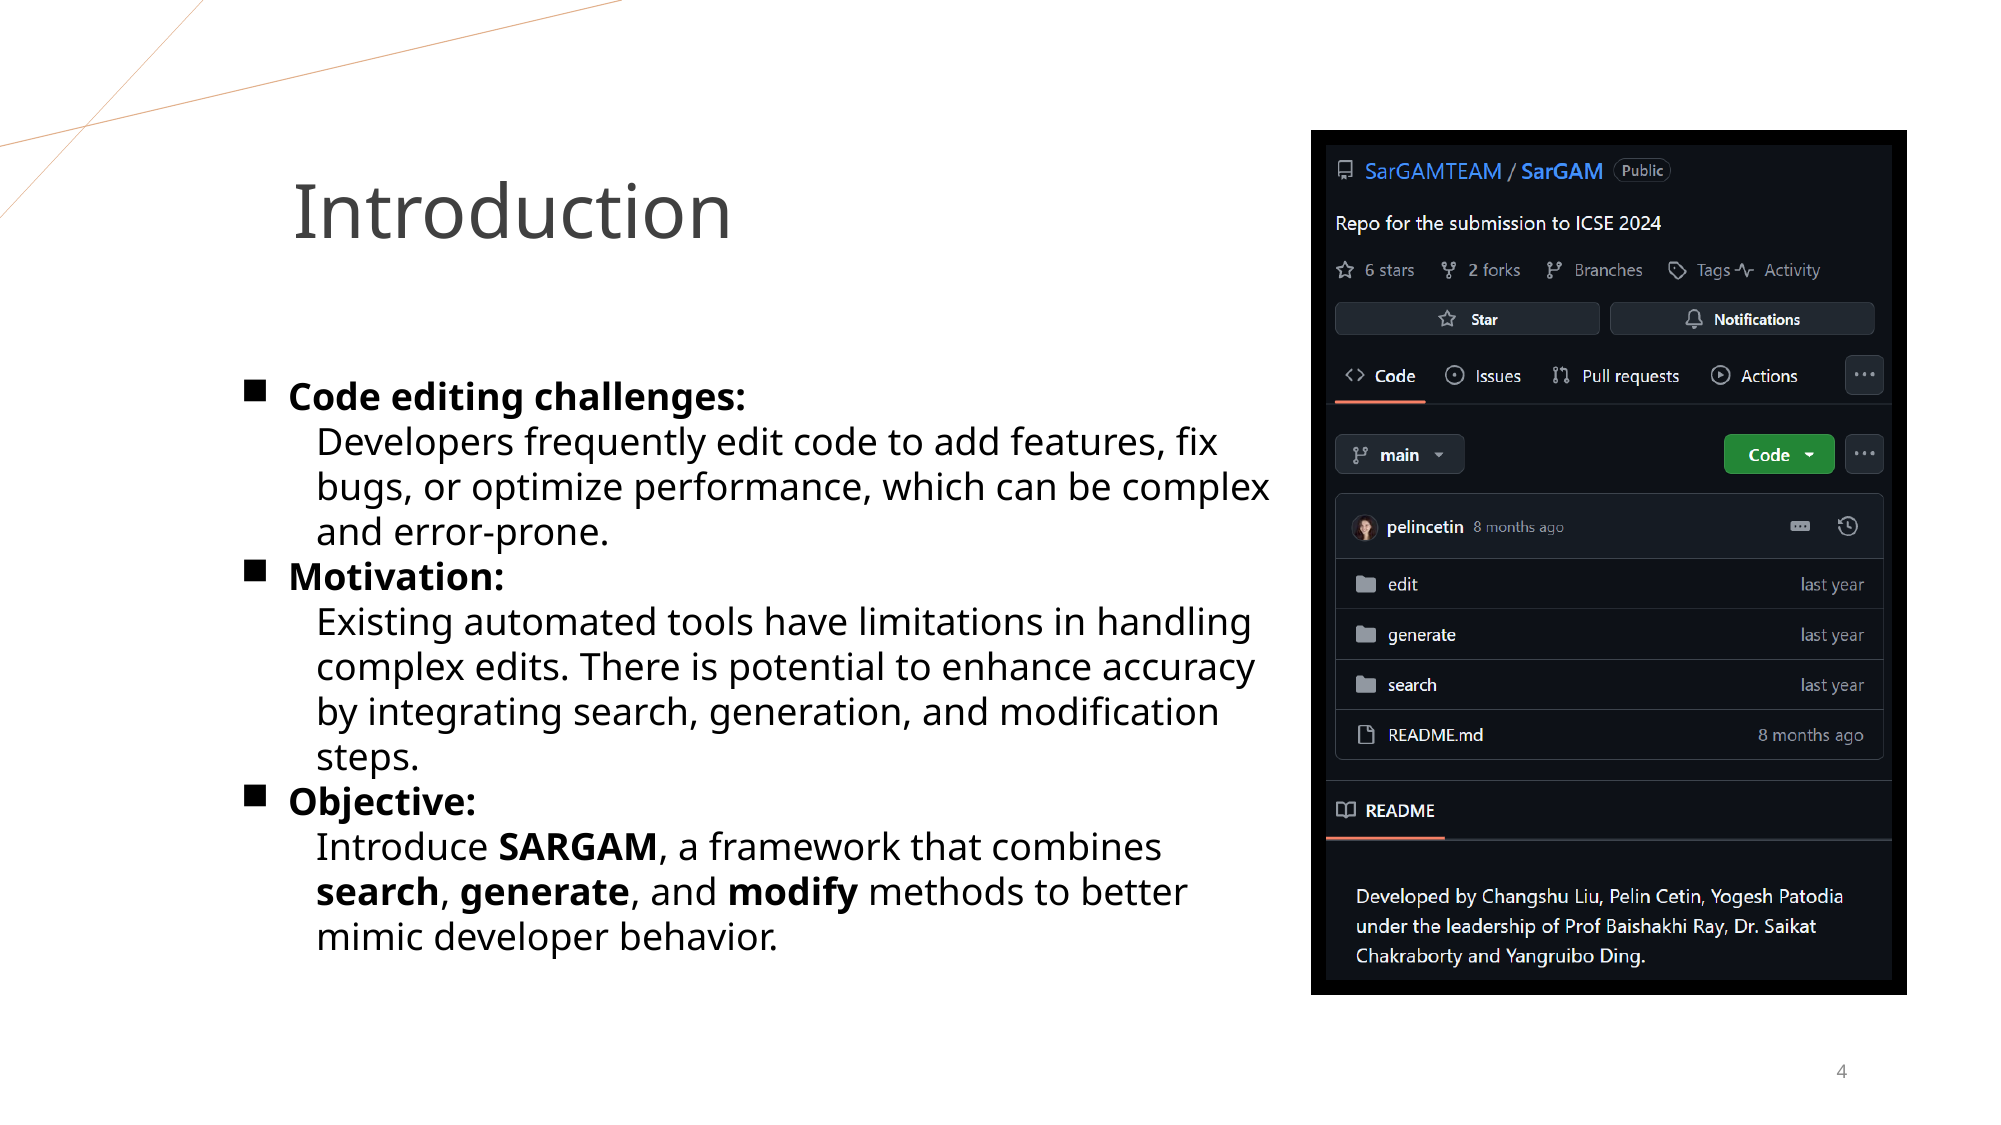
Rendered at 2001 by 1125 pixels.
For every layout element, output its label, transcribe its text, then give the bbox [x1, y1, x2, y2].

text_box Code editing challenges: Developers frequently edit code to add features, fix bugs, or optimize performance, which can be complex and error-prone. Motivation: Existing automated tools have limitations in handling complex edits. There is potential to enhance accuracy by integrating search, generation, and modification steps. Objective: Introduce SARGAM, a framework that combines search, generate, and modify methods to better mimic developer behavior. [226, 365, 1289, 966]
picture [1325, 144, 1893, 981]
text_box Introduction [278, 155, 1186, 261]
slide_number 4 [1412, 1042, 1863, 1103]
